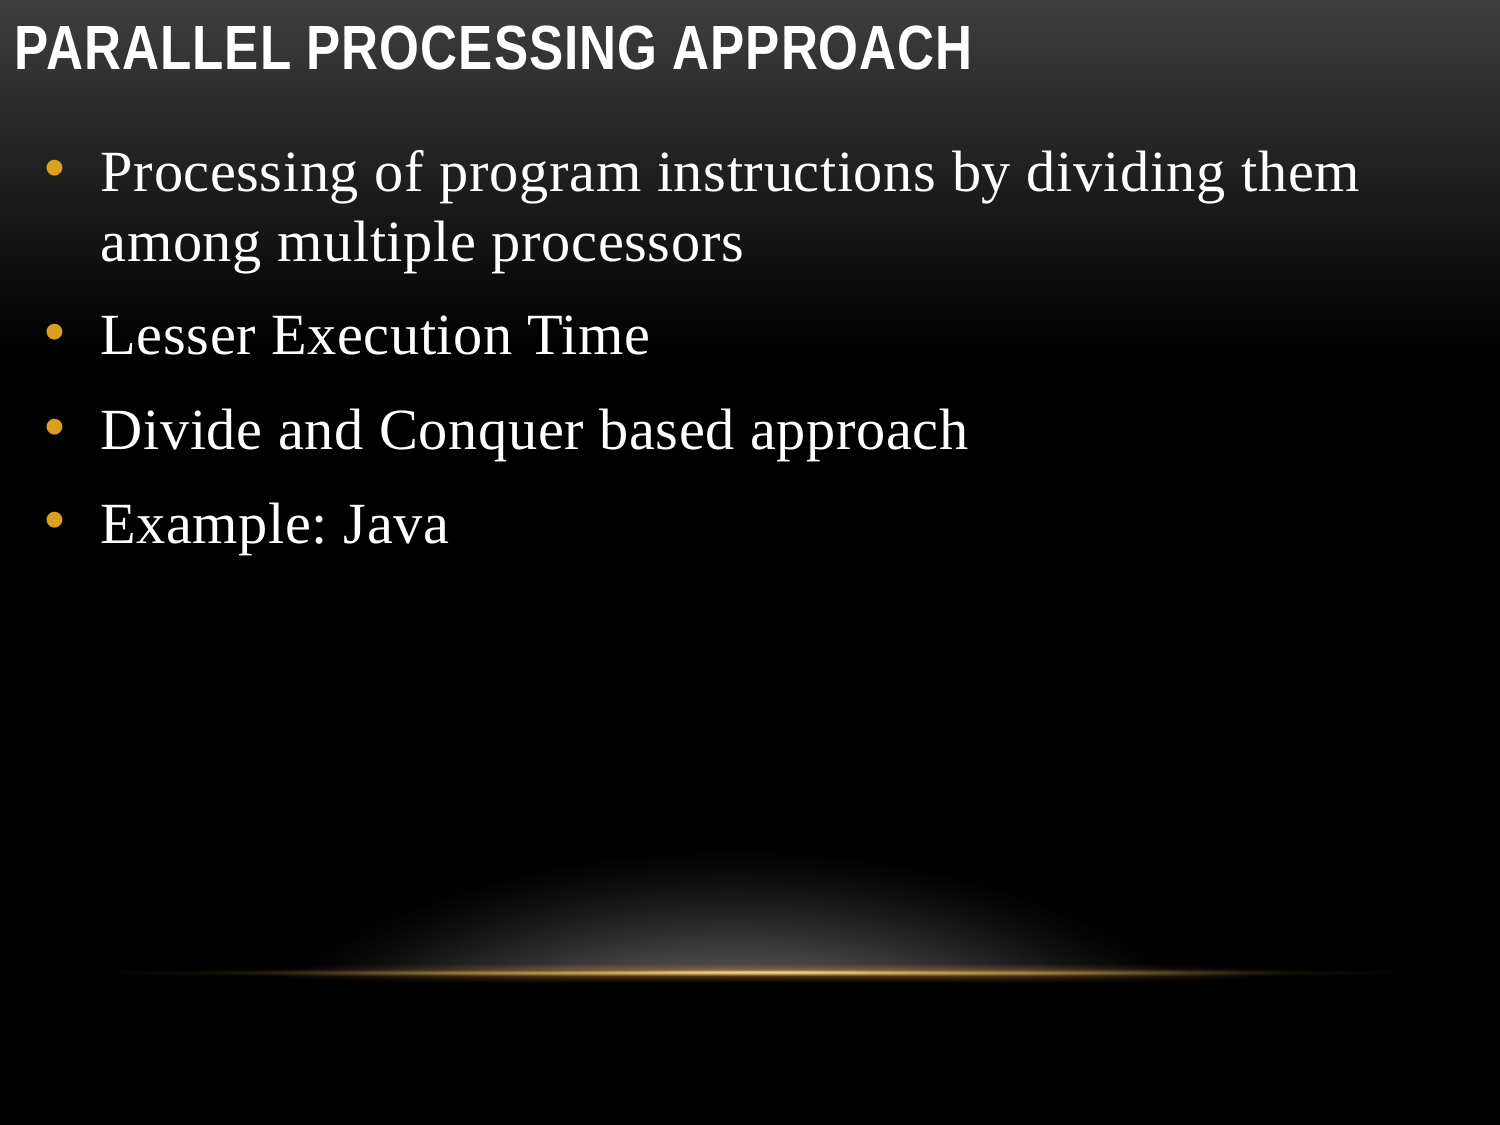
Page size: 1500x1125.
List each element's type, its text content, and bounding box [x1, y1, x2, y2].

title Parallel processing approach [0, 0, 1300, 91]
picture [0, 0, 1500, 1125]
list Processing of program instructions by dividing them among multiple processors Lesser Execution Time Divide and Conquer based approach Example: Java [29, 125, 1483, 1094]
